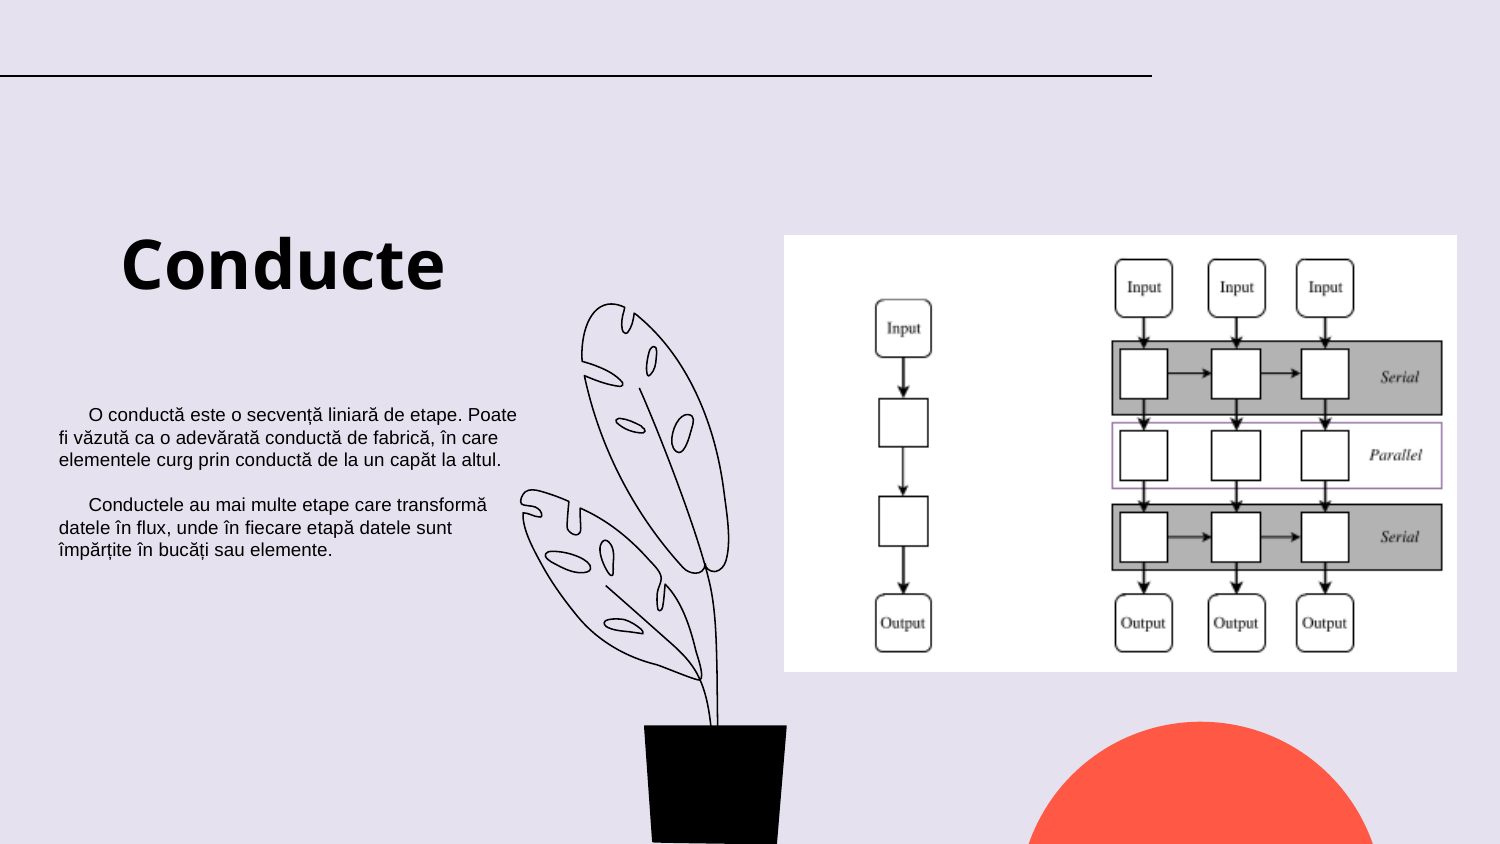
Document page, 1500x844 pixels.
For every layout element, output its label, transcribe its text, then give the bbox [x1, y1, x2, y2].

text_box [518, 303, 787, 844]
picture [784, 235, 1457, 672]
title Conducte [43, 206, 524, 301]
list O conductă este o secvență liniară de etape. Poate fi văzută ca o adevărată conductă de fabrică, în care elementele curg prin conductă de la un capăt la altul. Conductele au mai multe etape care transformă datele în flux, unde în fiecare etapă datele sunt împărțite în bucăți sau elemente. [43, 387, 513, 844]
